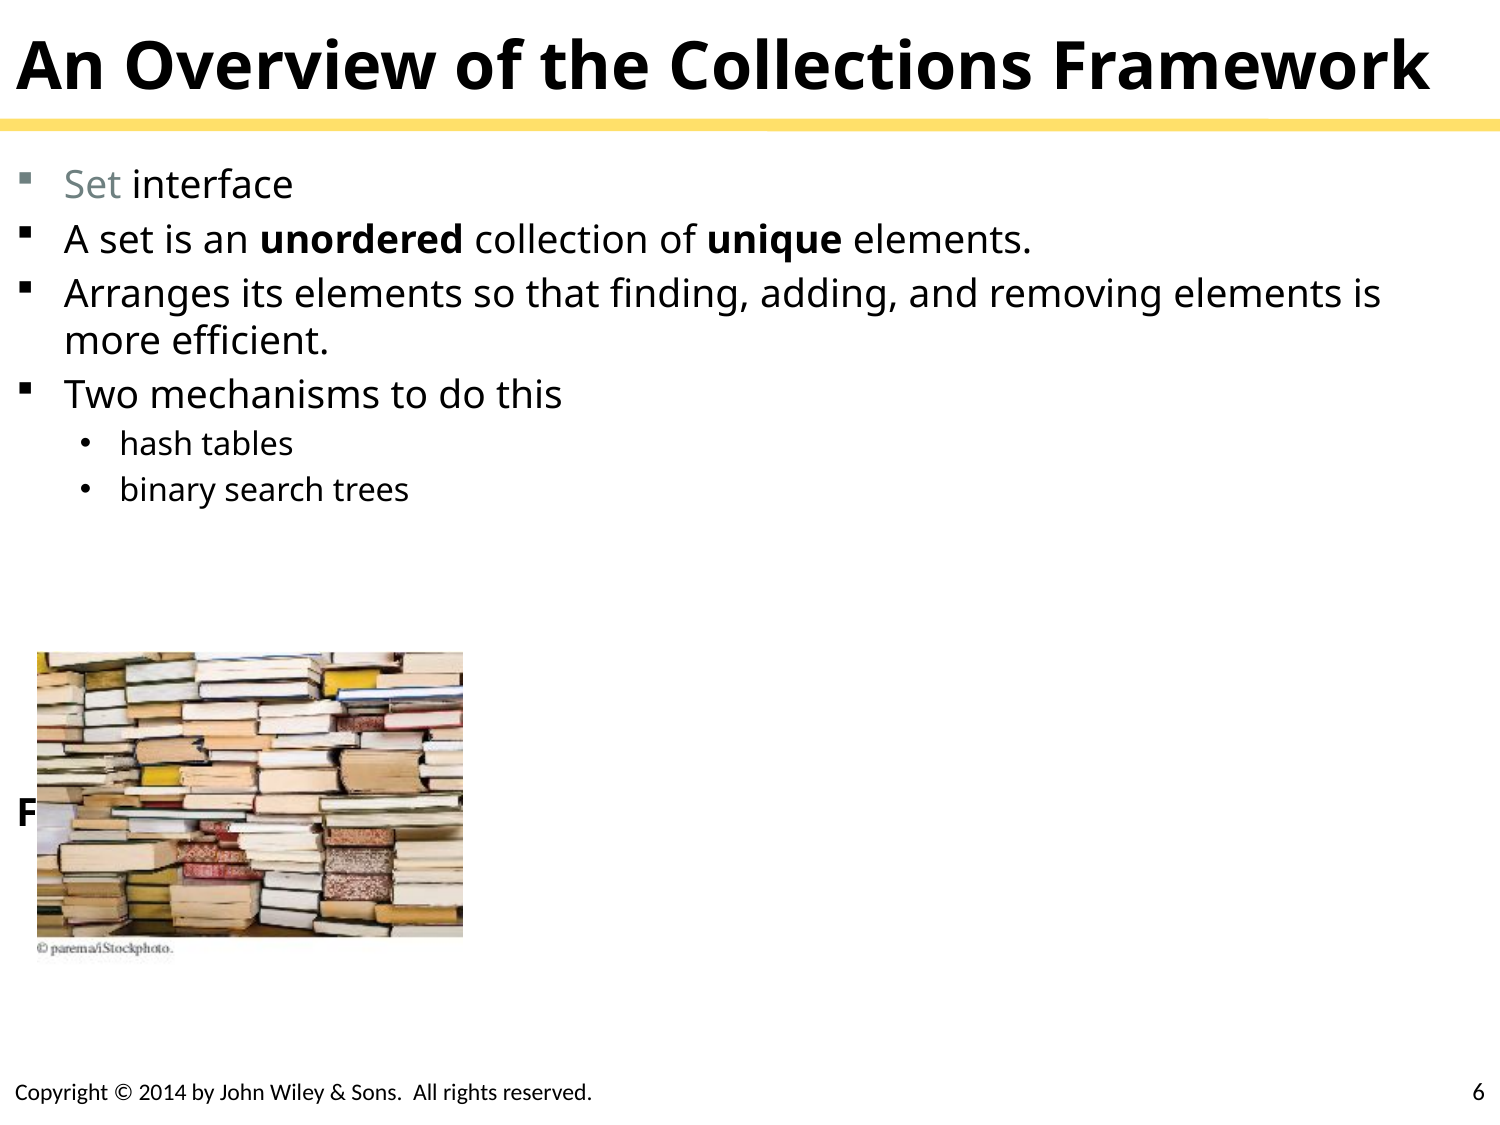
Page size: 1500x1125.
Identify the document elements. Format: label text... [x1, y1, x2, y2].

list Set interface A set is an unordered collection of unique elements. Arranges its elements so that finding, adding, and removing elements is more efficient. Two mechanisms to do this hash tables binary search trees Figure 3 A Set of Books [1, 152, 1500, 846]
title An Overview of the Collections Framework [1, 0, 1500, 125]
picture [37, 651, 464, 976]
